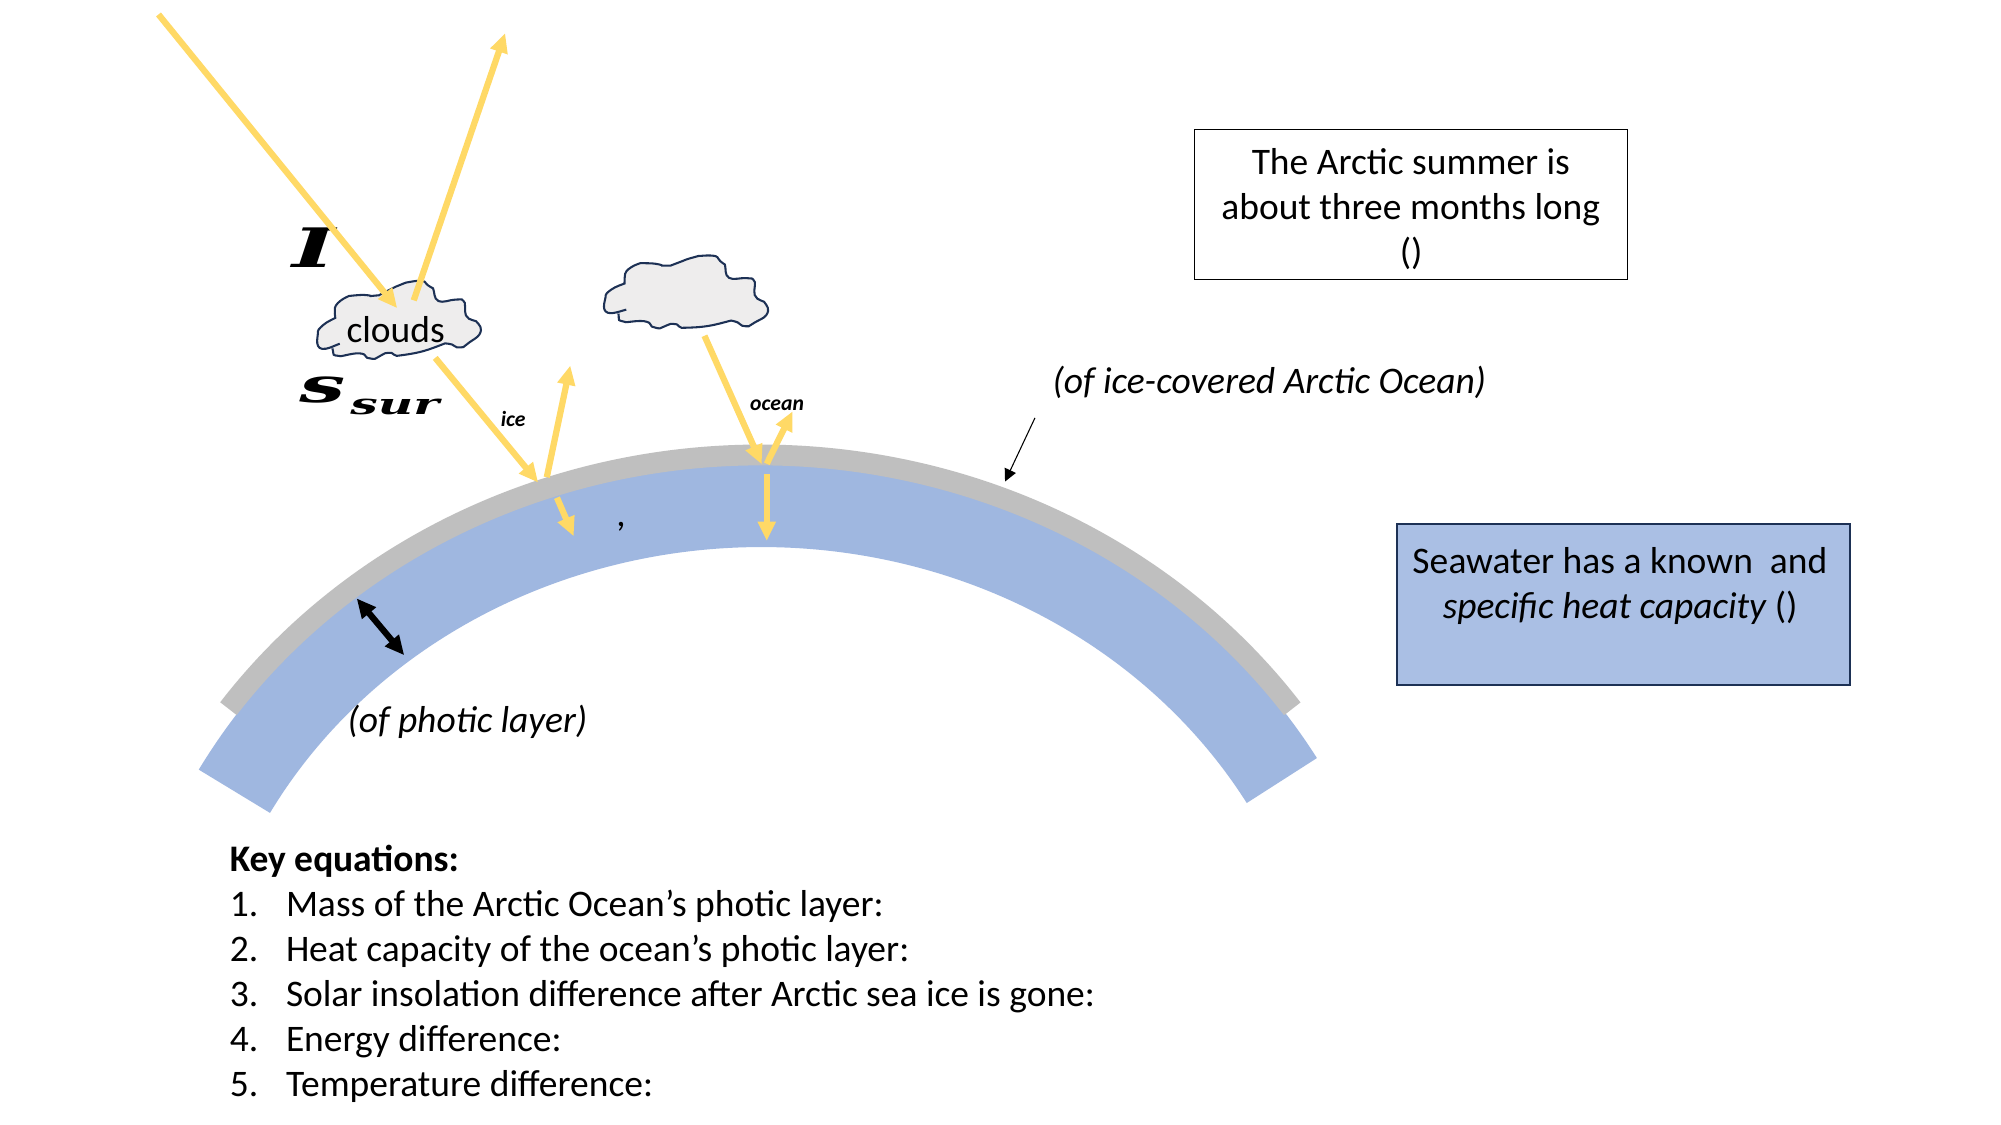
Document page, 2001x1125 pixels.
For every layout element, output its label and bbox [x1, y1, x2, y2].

text_box [105, 14, 1612, 1125]
text_box [1612, 523, 1851, 686]
